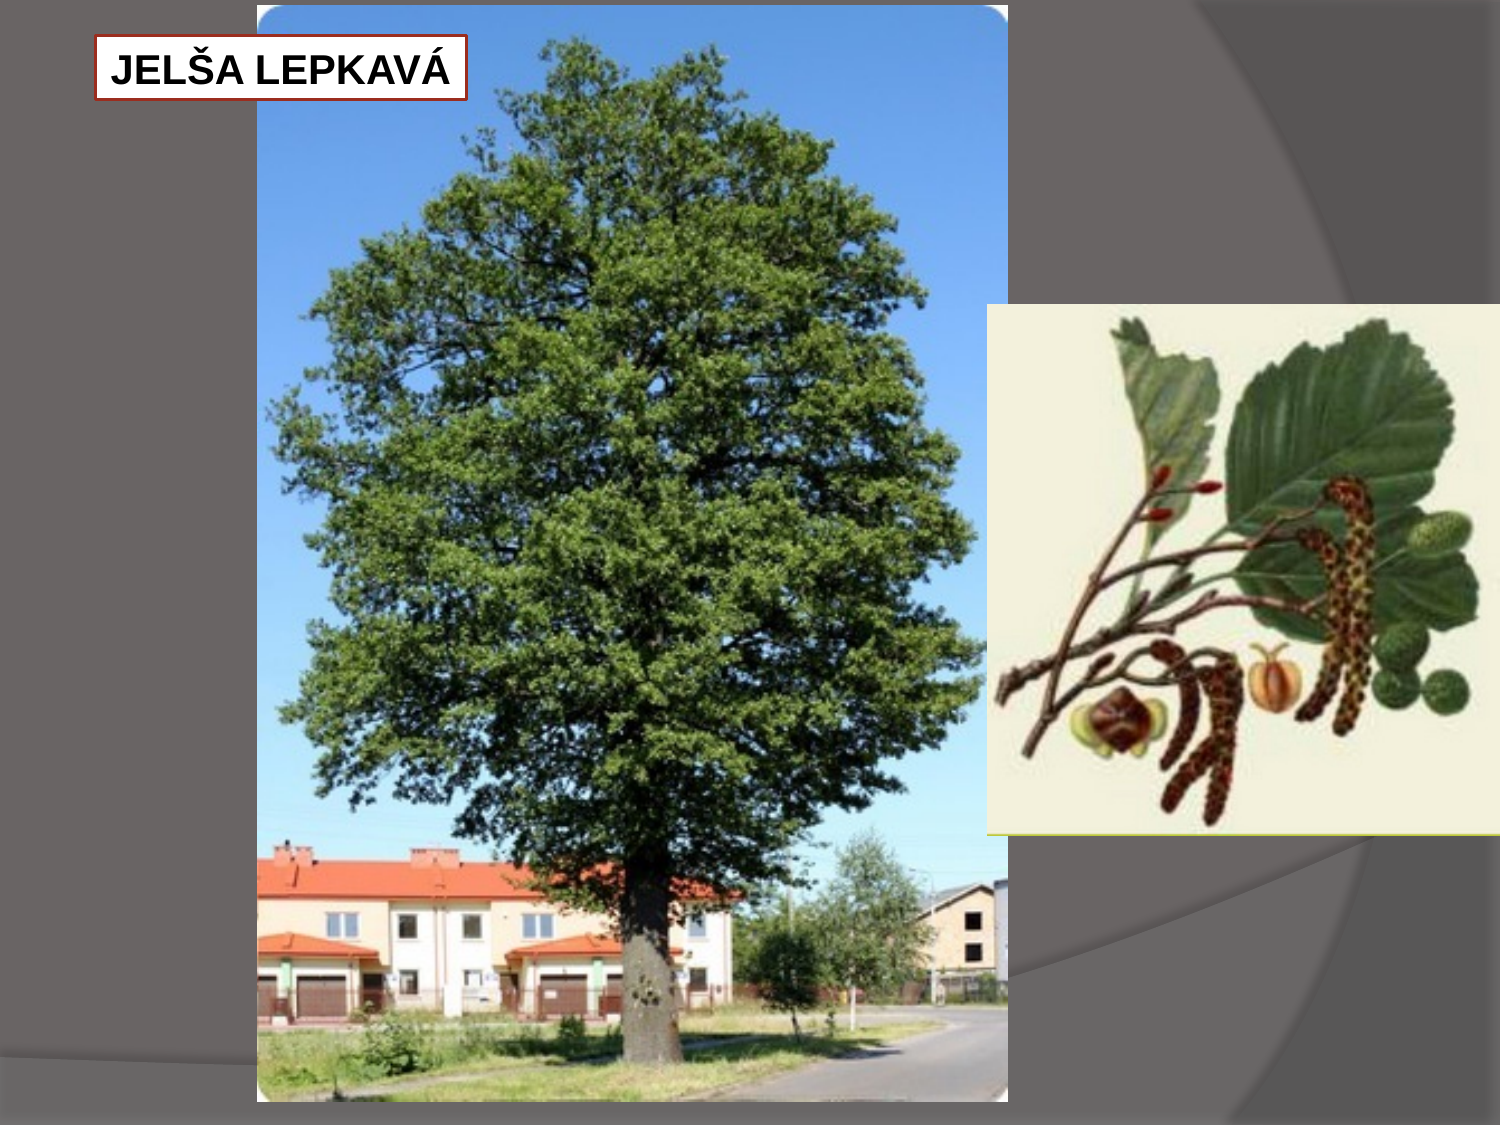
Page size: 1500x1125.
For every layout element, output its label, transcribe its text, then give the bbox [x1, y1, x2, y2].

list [257, 5, 1008, 1102]
text_box JELŠA LEPKAVÁ [94, 34, 247, 101]
picture [987, 304, 1500, 837]
